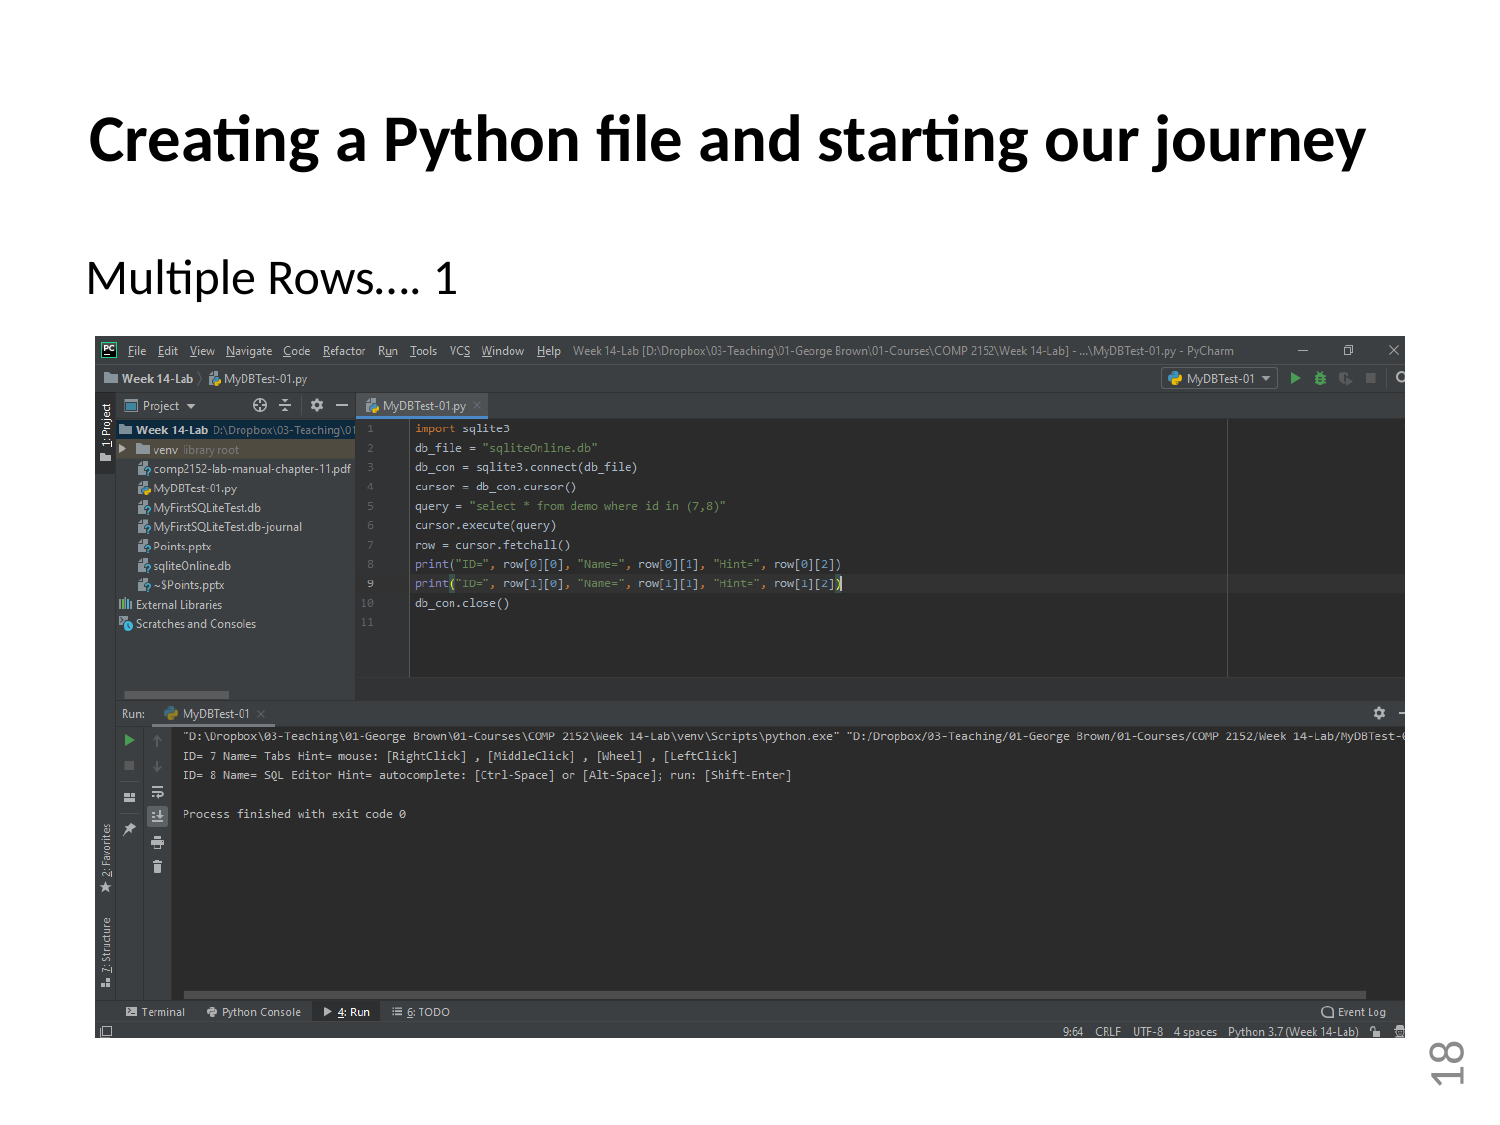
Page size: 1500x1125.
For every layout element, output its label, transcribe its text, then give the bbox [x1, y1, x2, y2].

text_box Multiple Rows…. 1 [70, 237, 1434, 313]
slide_number 18 [1412, 1025, 1475, 1125]
text_box Creating a Python file and starting our journey [74, 87, 1438, 183]
picture [95, 336, 1405, 1038]
